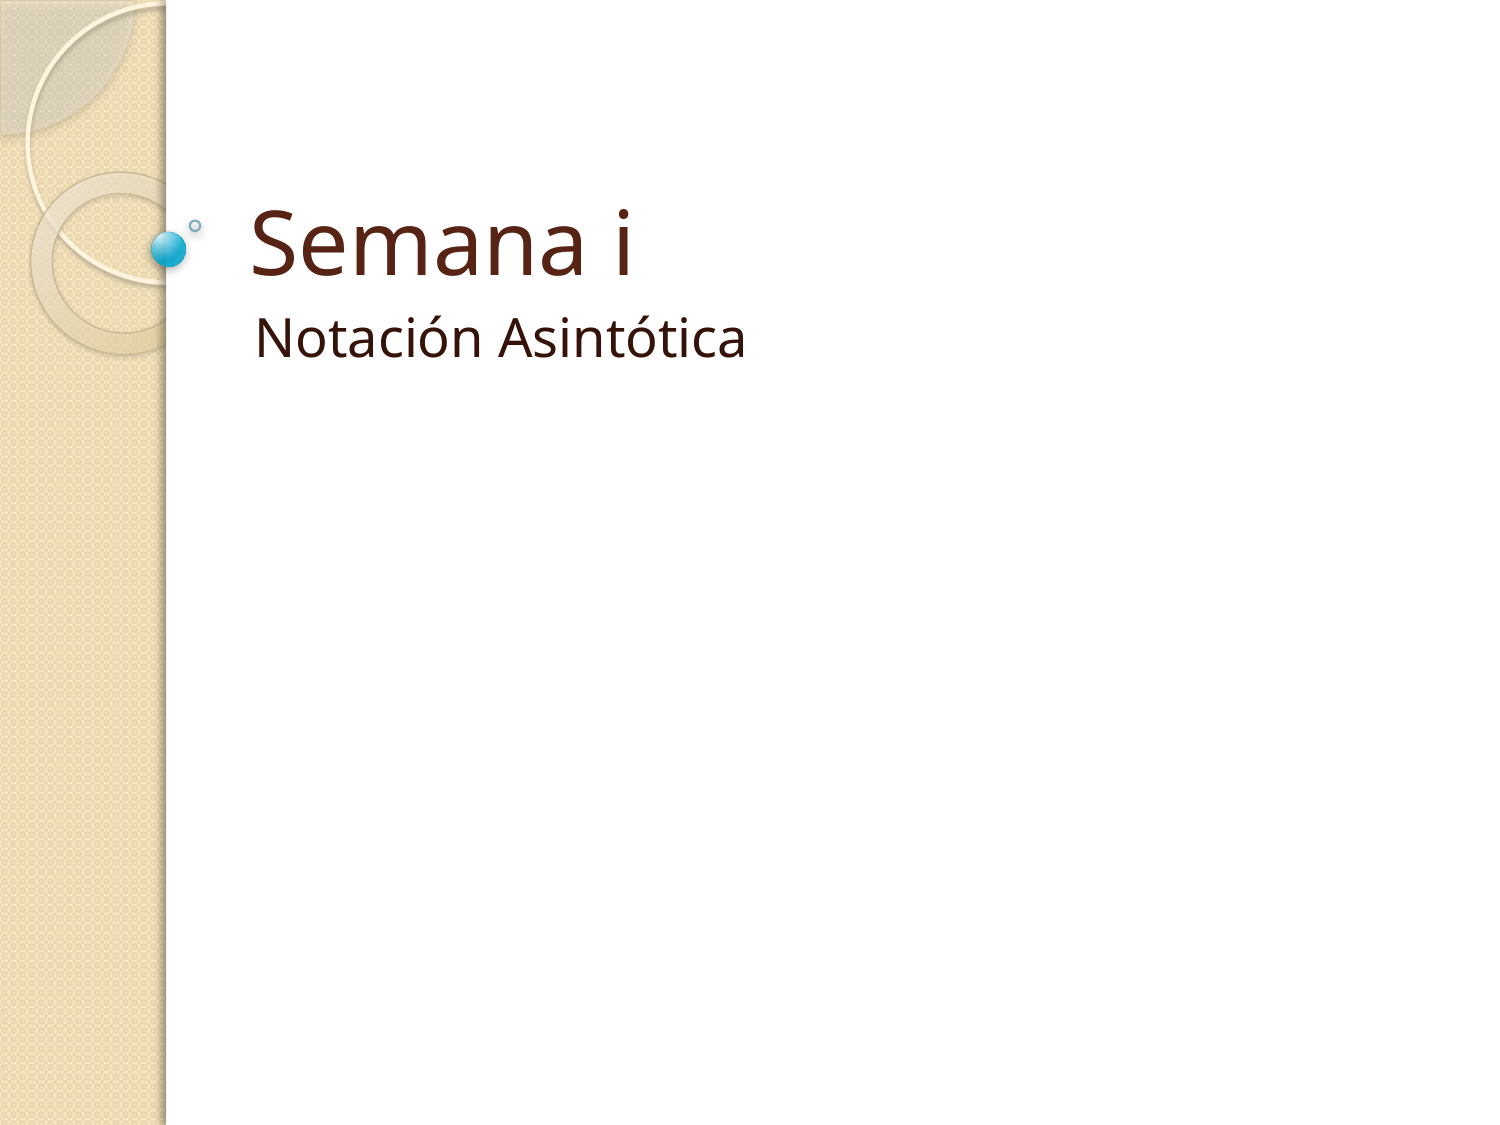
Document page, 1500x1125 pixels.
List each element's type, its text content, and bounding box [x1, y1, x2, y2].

subtitle Notación Asintótica [234, 303, 1450, 591]
title Semana i [234, 59, 1450, 301]
